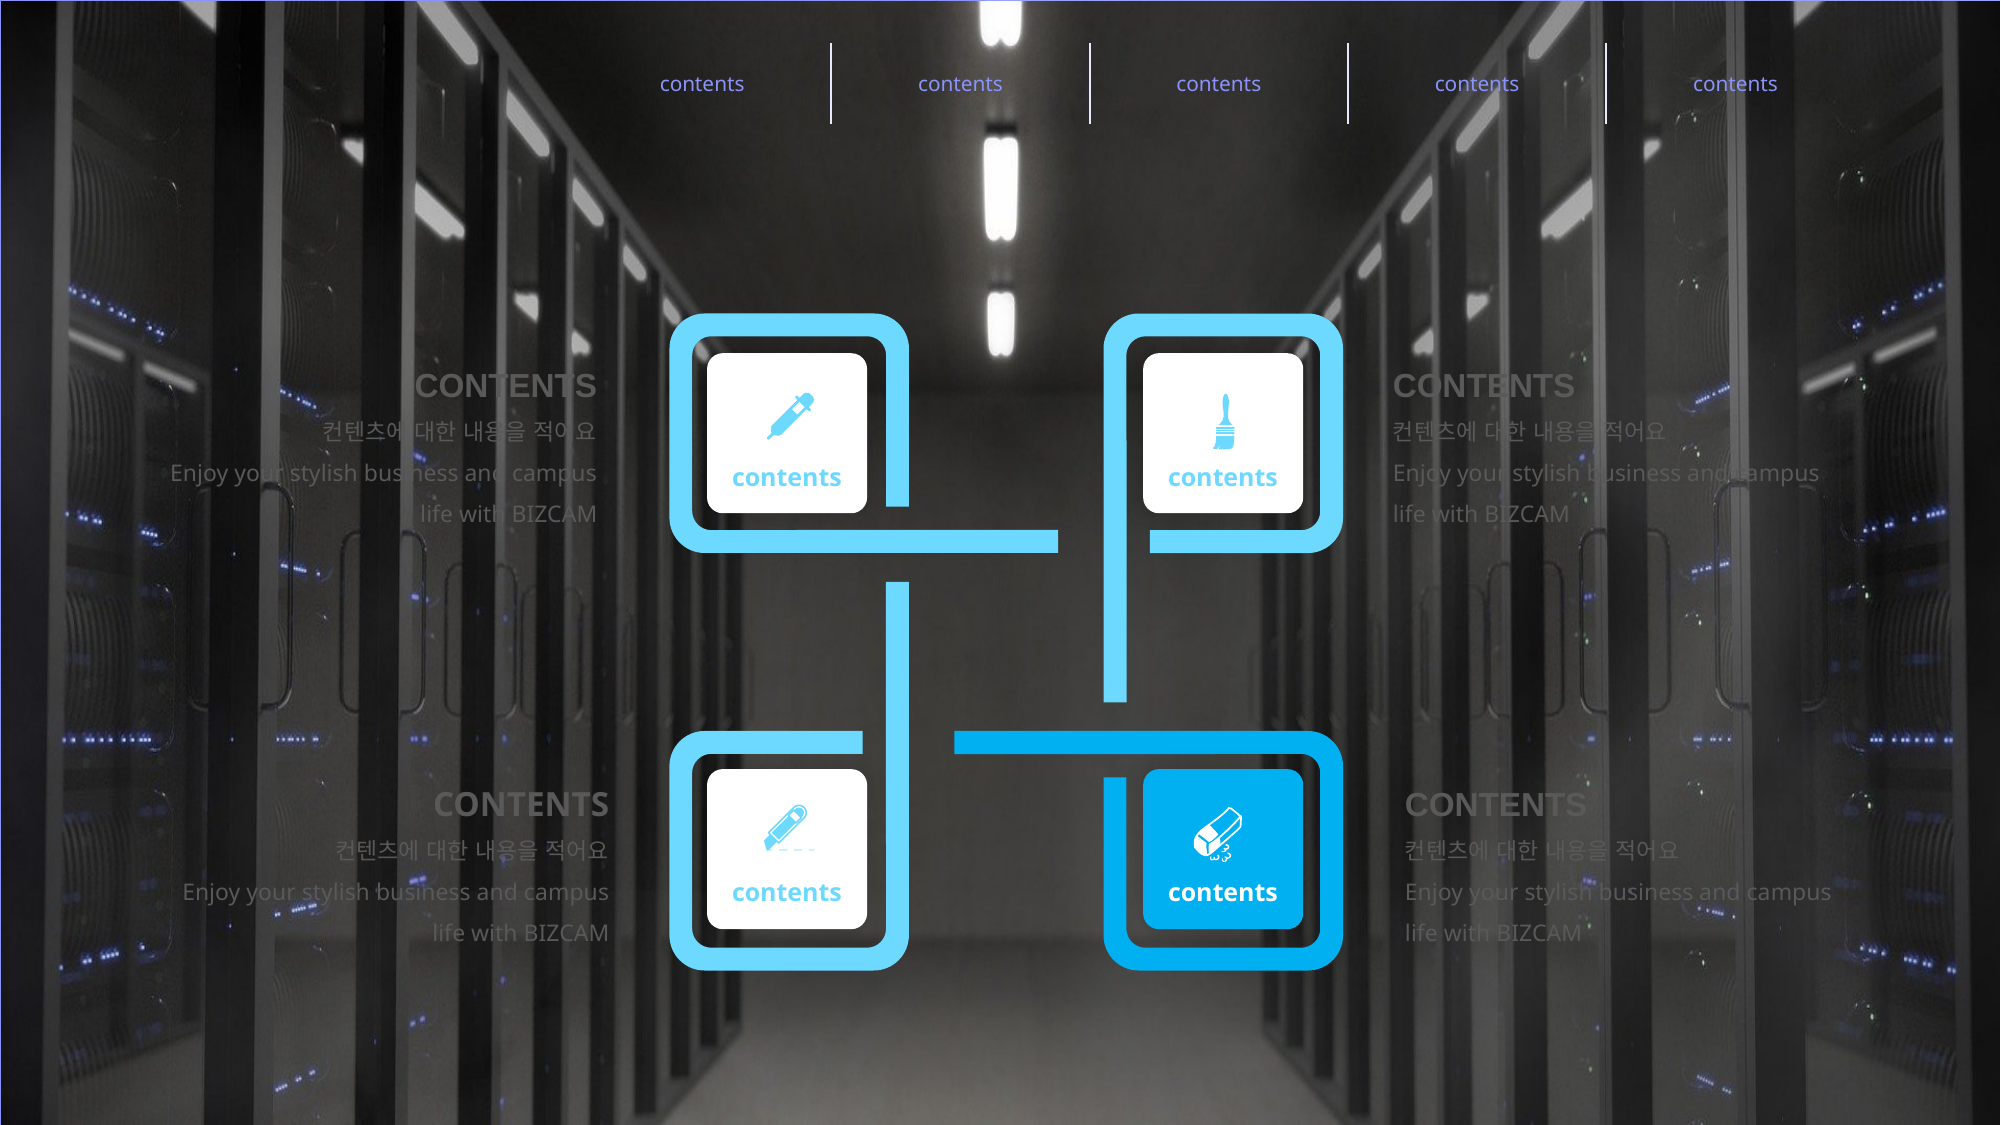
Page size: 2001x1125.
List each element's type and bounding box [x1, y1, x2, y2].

picture [1, 1, 2000, 1125]
text_box [707, 353, 868, 514]
text_box [707, 769, 868, 930]
text_box [1143, 353, 1304, 514]
text_box [669, 313, 1343, 971]
text_box [1143, 769, 1304, 930]
